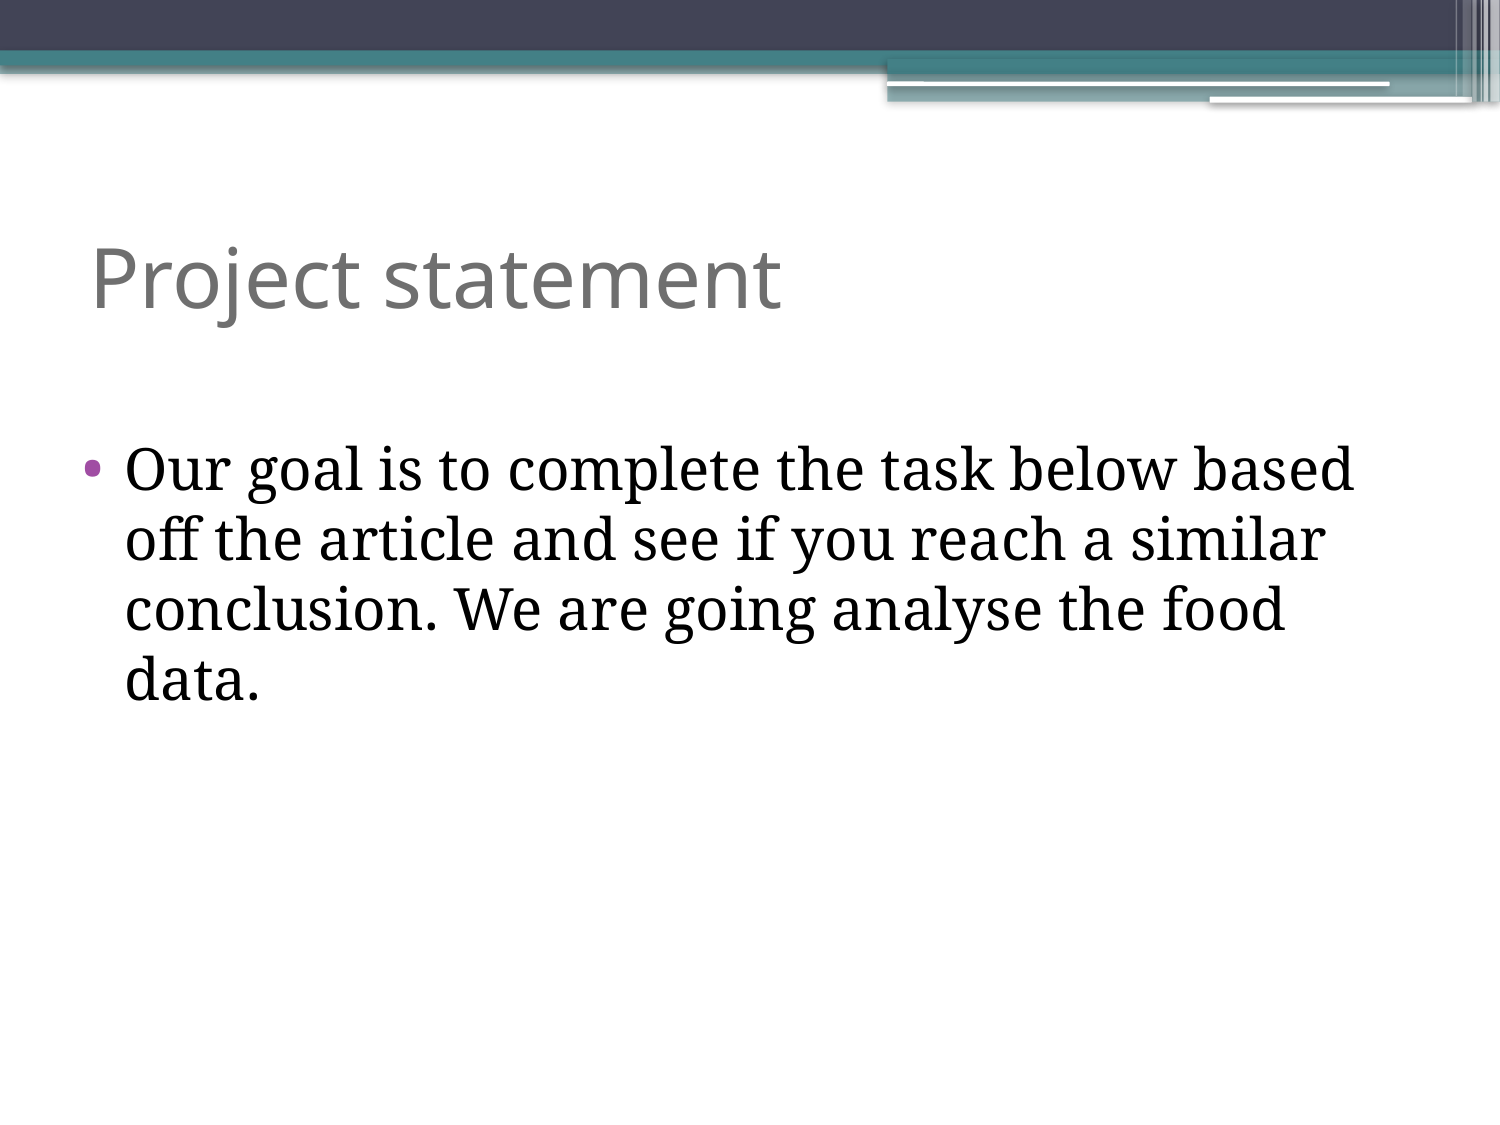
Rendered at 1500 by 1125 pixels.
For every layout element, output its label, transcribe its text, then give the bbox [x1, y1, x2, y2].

list Our goal is to complete the task below based off the article and see if you reach a similar conclusion. We are going analyse the food data. [50, 425, 1445, 1026]
title Project statement [75, 187, 1425, 363]
